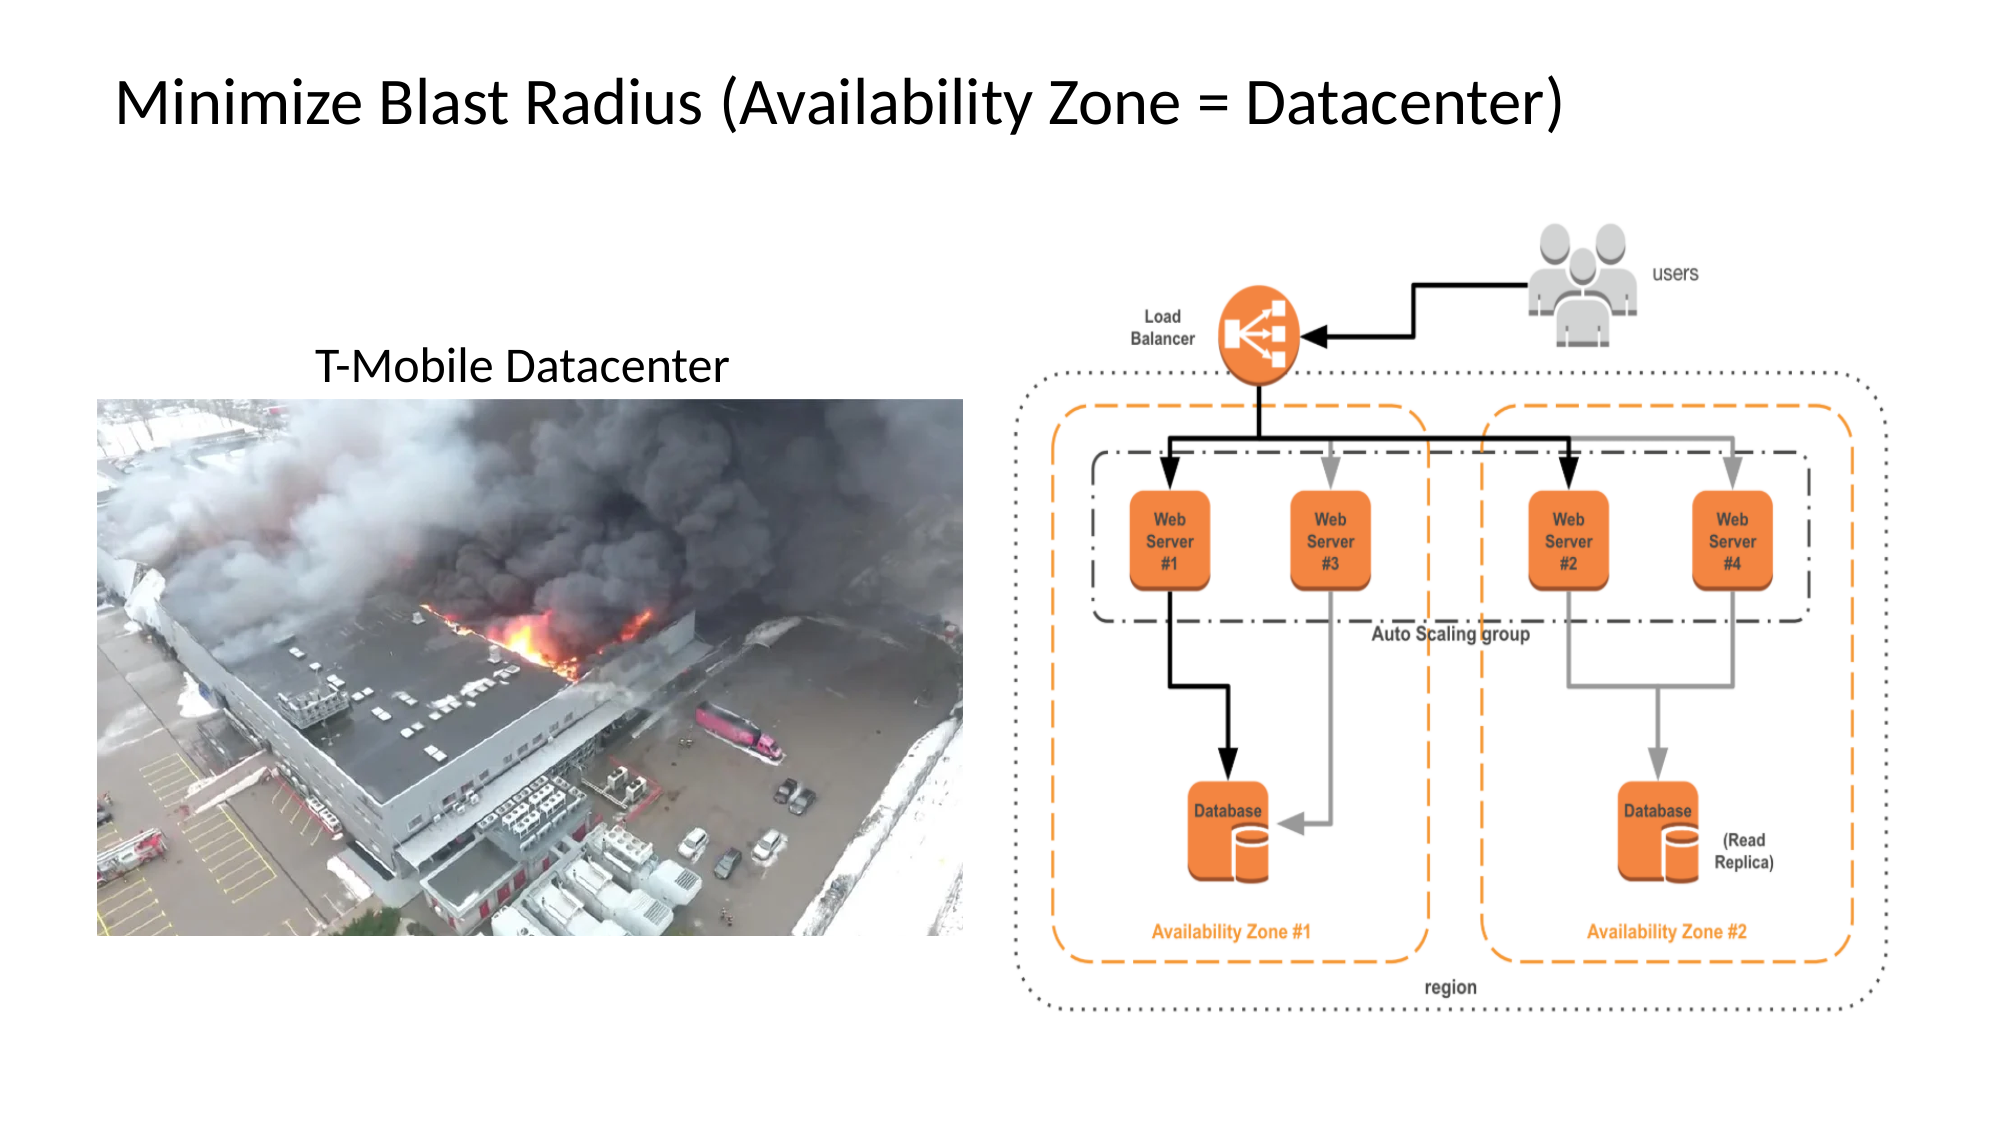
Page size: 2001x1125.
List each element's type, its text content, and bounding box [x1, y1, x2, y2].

picture [97, 399, 963, 936]
text_box T-Mobile Datacenter [299, 324, 450, 398]
title Minimize Blast Radius (Availability Zone = Datacenter) [99, 45, 1900, 150]
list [1002, 199, 1901, 1020]
